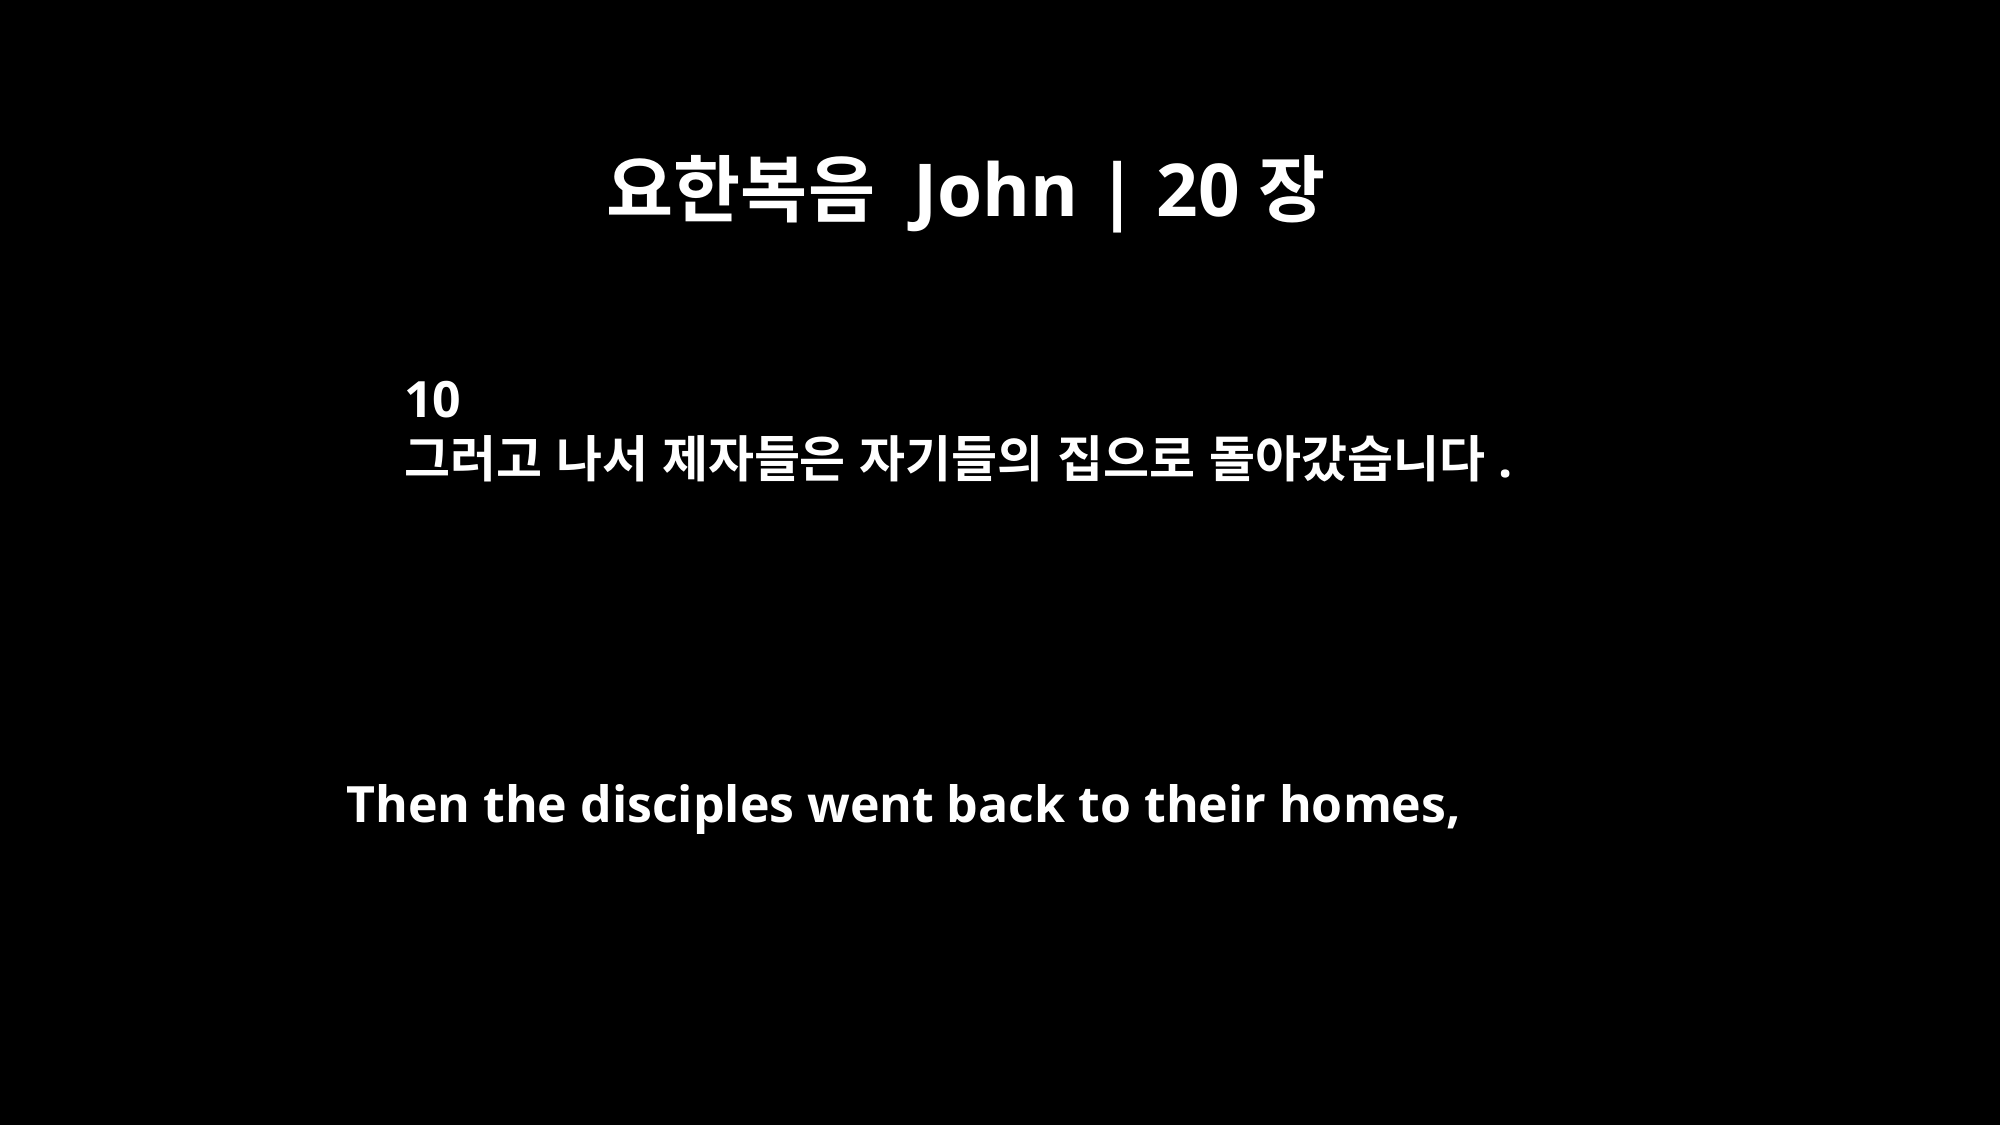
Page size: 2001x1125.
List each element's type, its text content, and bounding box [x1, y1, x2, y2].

text_box 10 그러고 나서 제자들은 자기들의 집으로 돌아갔습니다. [389, 359, 1528, 495]
text_box Then the disciples went back to their homes, [331, 764, 1476, 840]
text_box 요한복음 John | 20장 [591, 136, 1341, 239]
